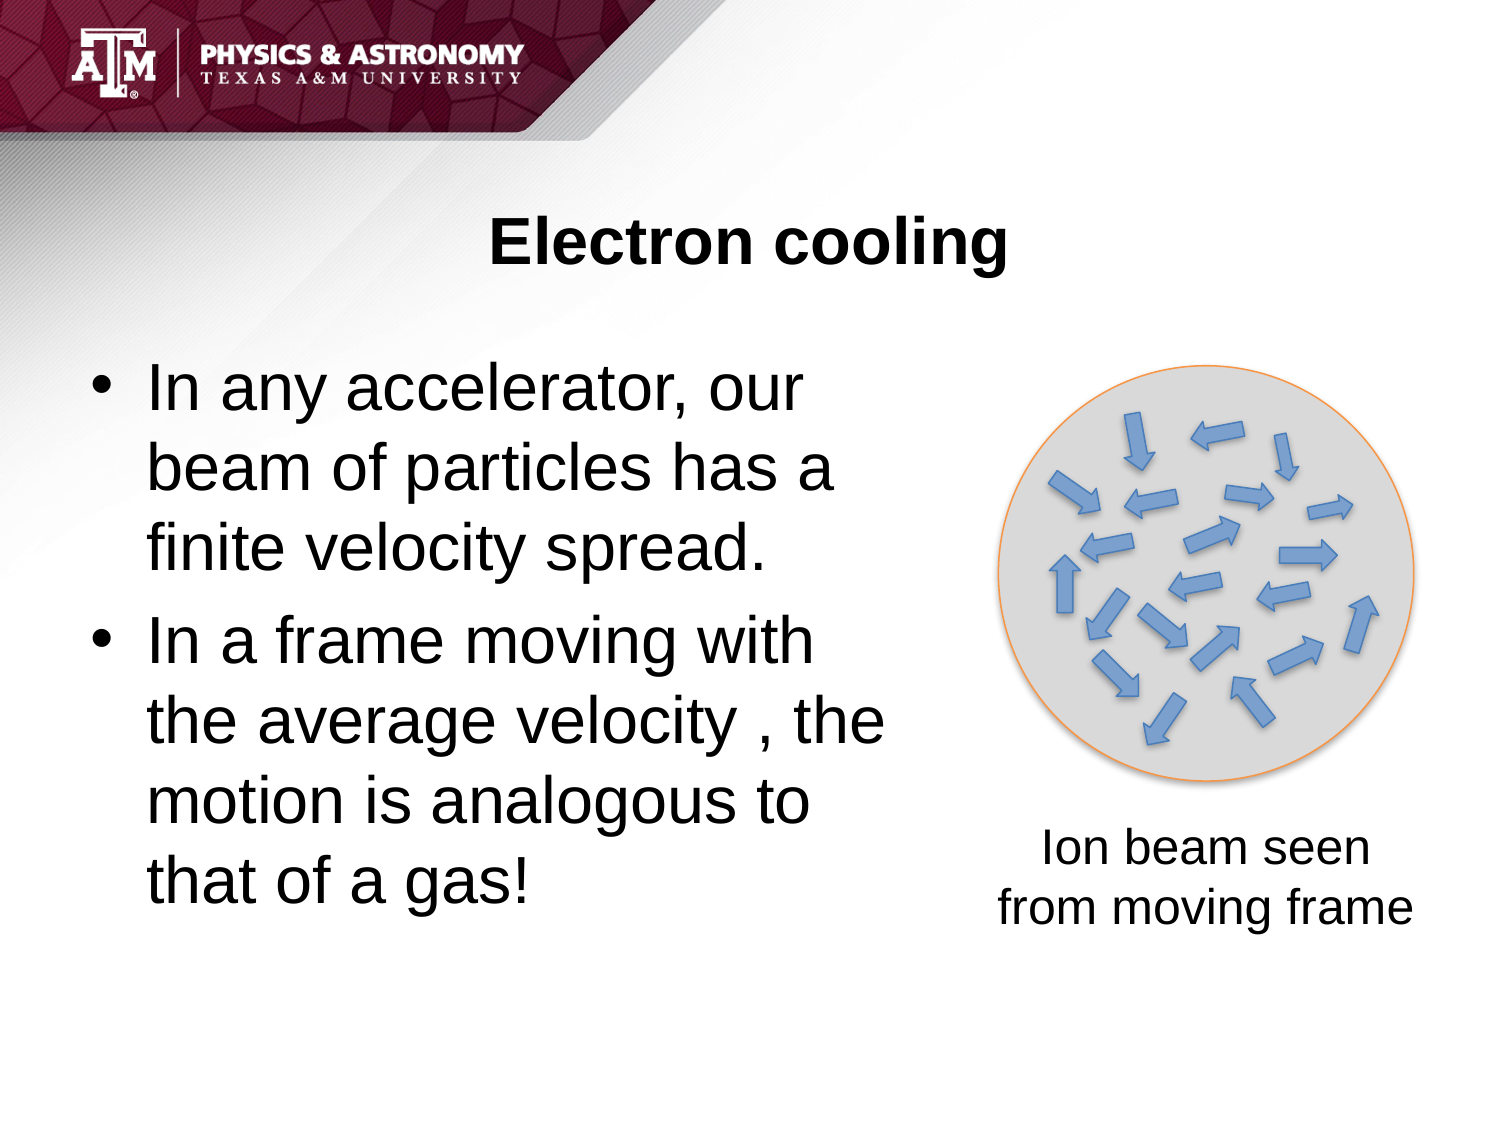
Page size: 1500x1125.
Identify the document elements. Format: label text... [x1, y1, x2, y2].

picture [0, 0, 1500, 1125]
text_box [973, 365, 1439, 944]
title Electron cooling [75, 172, 1425, 304]
